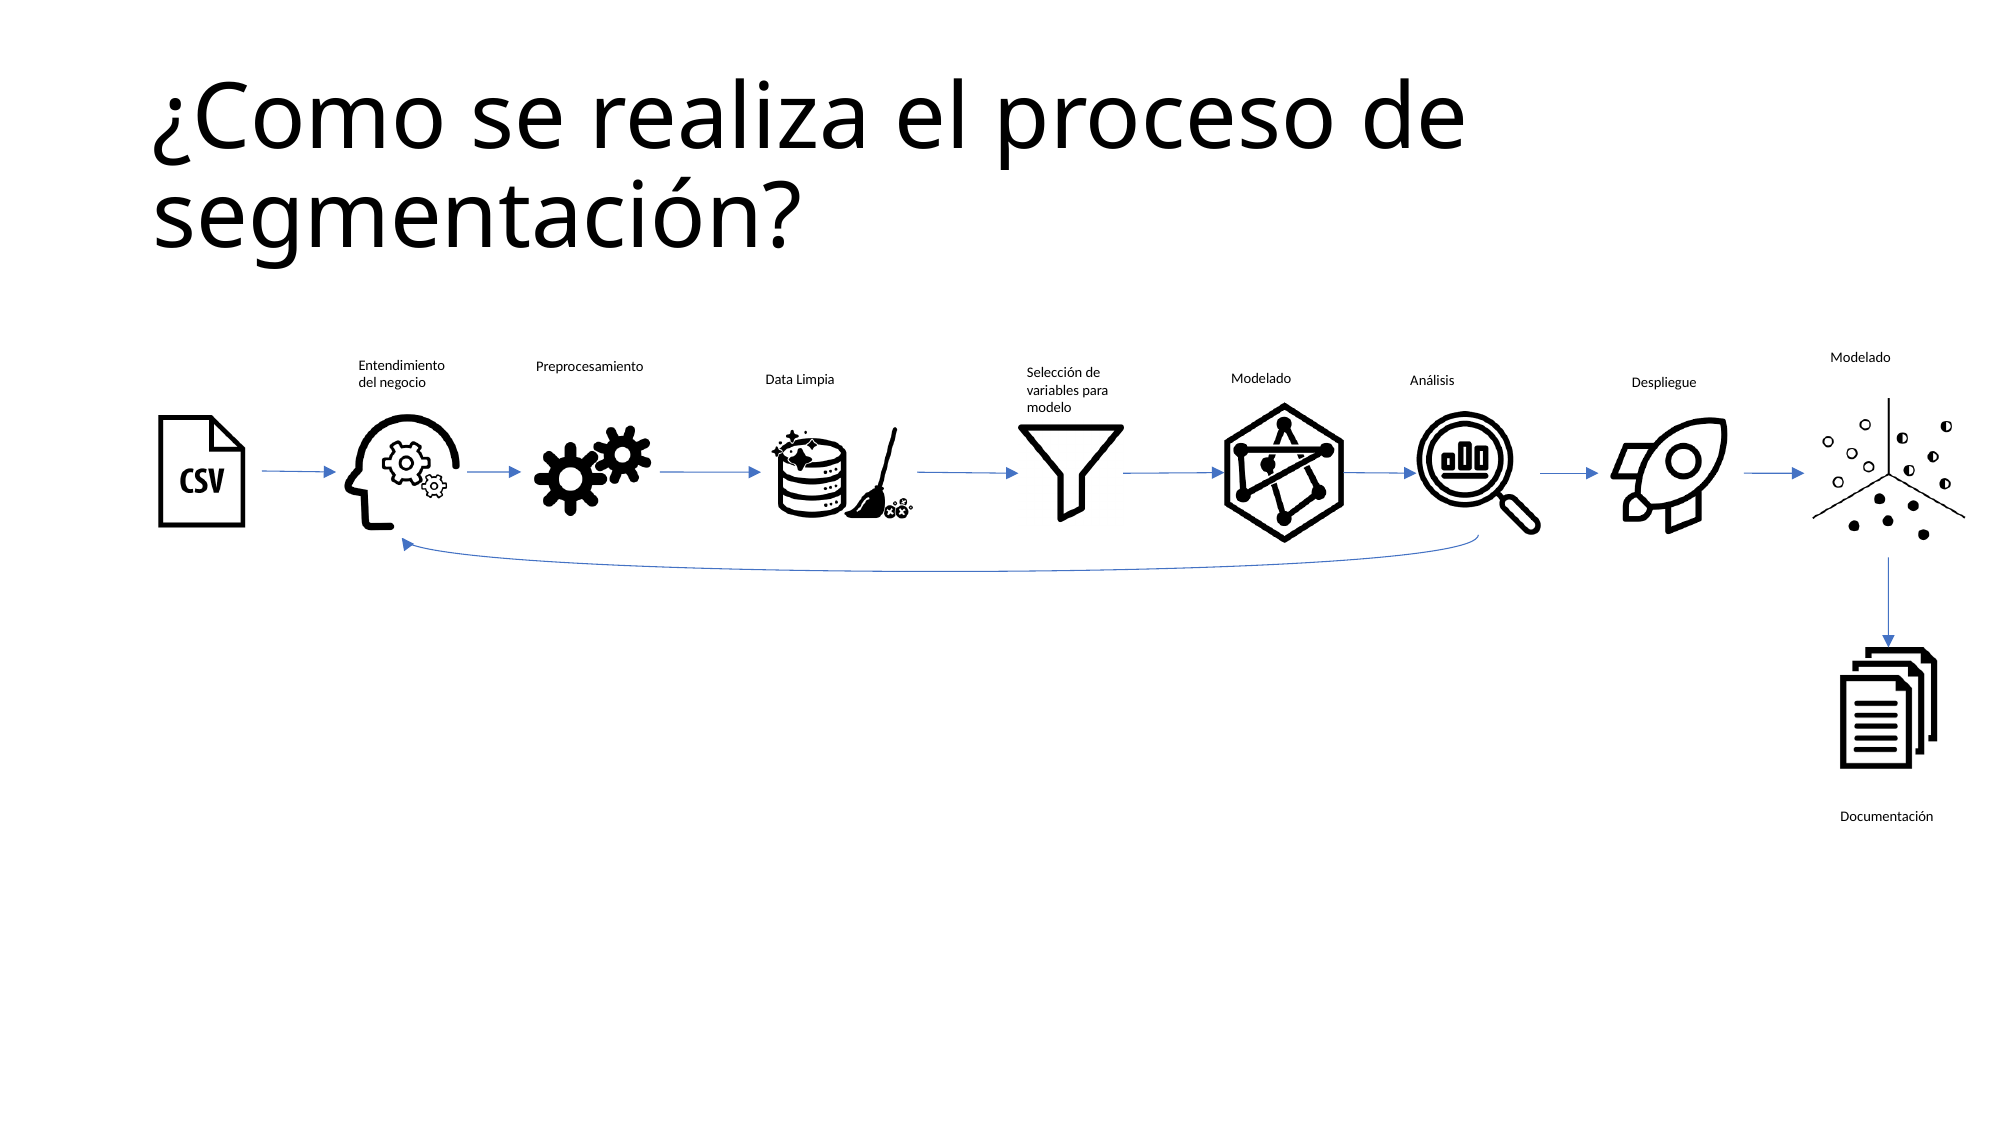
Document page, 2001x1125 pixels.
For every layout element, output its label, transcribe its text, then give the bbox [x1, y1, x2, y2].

text_box Modelado [1216, 361, 1352, 394]
picture [336, 406, 468, 538]
picture [141, 410, 262, 532]
text_box Selección de variables para modelo [1012, 355, 1148, 424]
text_box Entendimiento del negocio [343, 348, 480, 399]
picture [760, 394, 918, 551]
picture [521, 402, 660, 542]
title ¿Como se realiza el proceso de segmentación? [137, 59, 938, 278]
text_box Data Limpia [750, 362, 887, 395]
text_box Documentación [1825, 799, 1961, 832]
picture [1804, 389, 1973, 558]
title ¿Como se realiza el proceso de segmentación? [942, 59, 1863, 278]
picture [1416, 411, 1541, 535]
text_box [938, 0, 942, 1075]
text_box Análisis [1395, 363, 1531, 397]
text_box Despliegue [1617, 365, 1753, 398]
picture [1018, 420, 1124, 526]
text_box Modelado [1815, 340, 1952, 373]
picture [1598, 400, 1744, 546]
picture [1828, 647, 1949, 769]
picture [1224, 402, 1344, 543]
text_box Preprocesamiento [521, 349, 665, 382]
